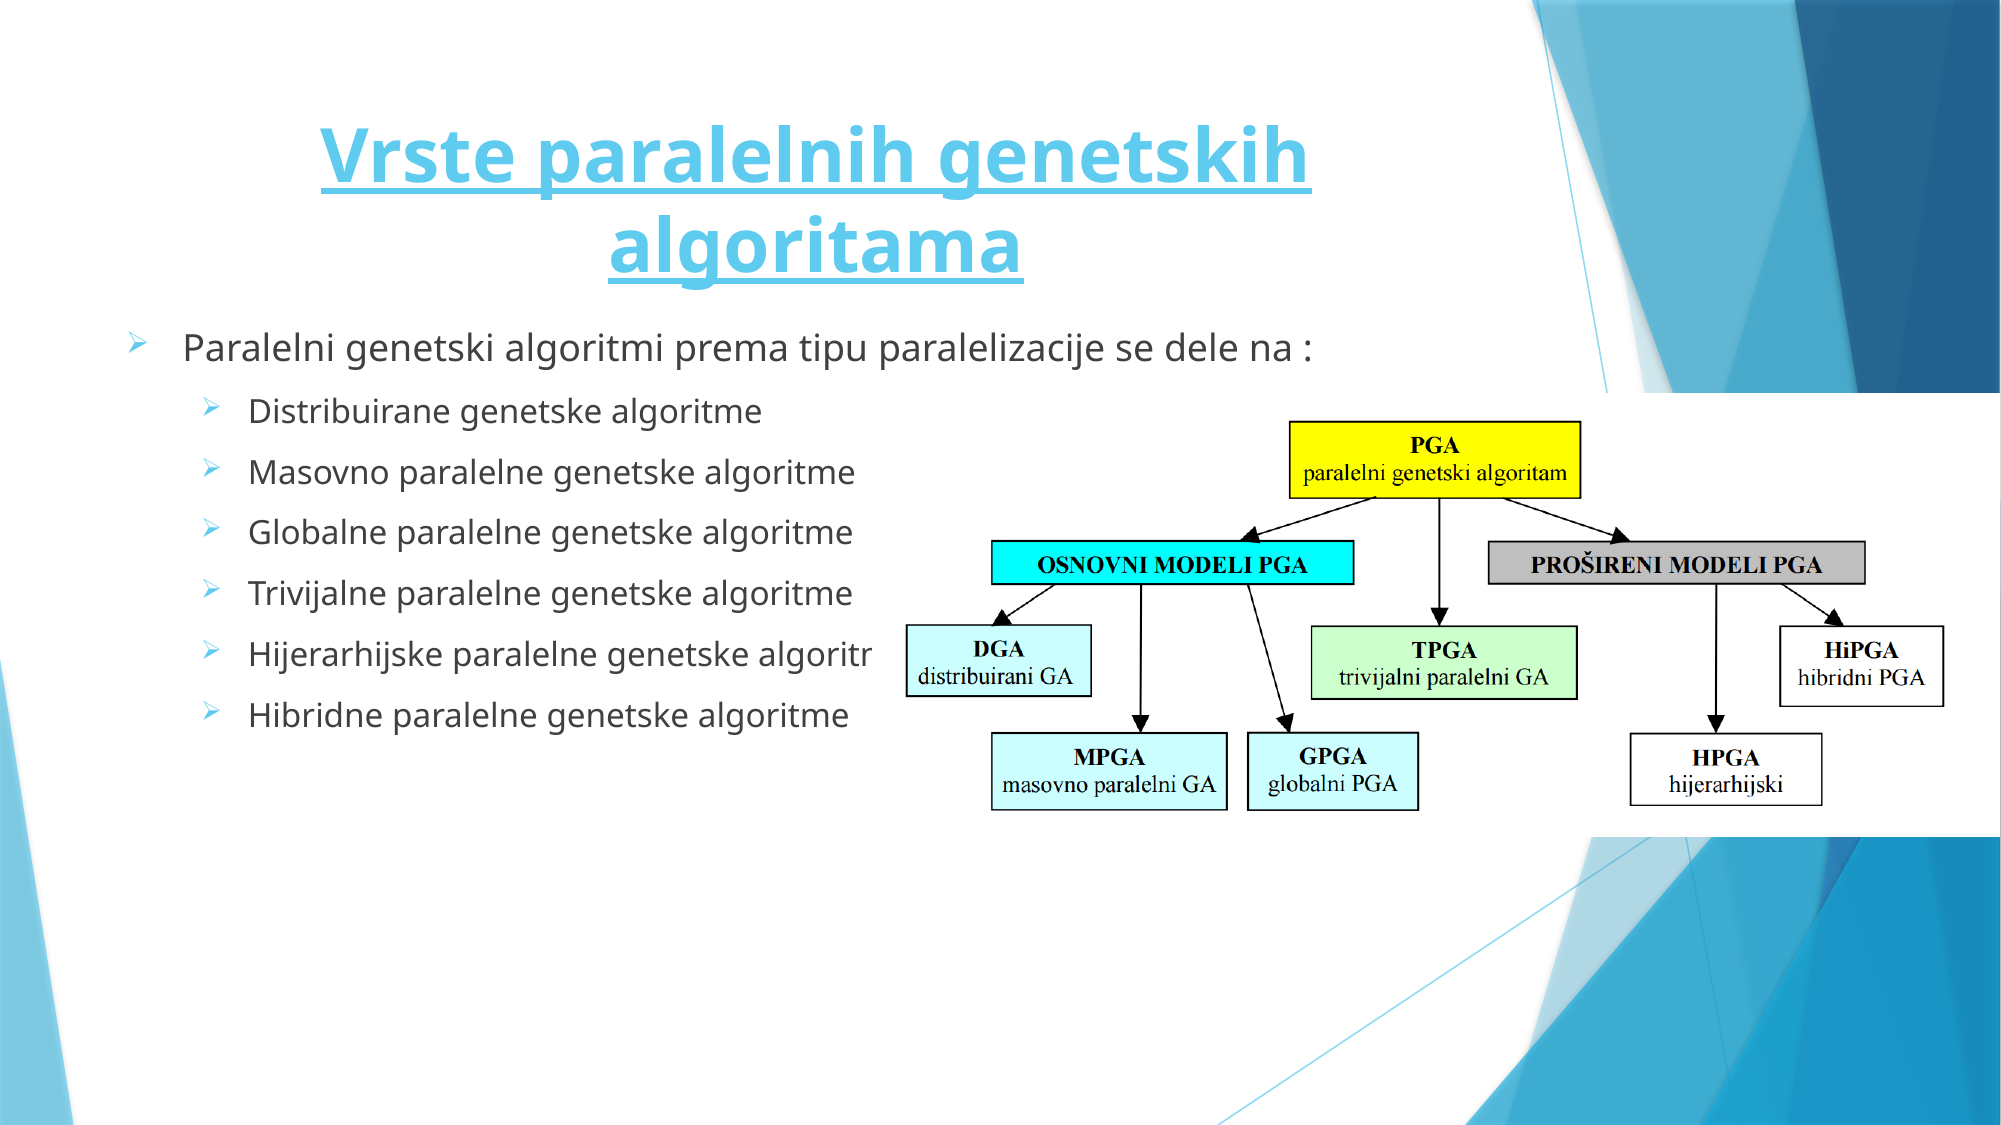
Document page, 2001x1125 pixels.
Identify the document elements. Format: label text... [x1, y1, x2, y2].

title Vrste paralelnih genetskih algoritama [111, 99, 1522, 316]
list Paralelni genetski algoritmi prema tipu paralelizacije se dele na : Distribuirane genetske algoritme Masovno paralelne genetske algoritme Globalne paralelne genetske algoritme Trivijalne paralelne genetske algoritme Hijerarhijske paralelne genetske algoritme Hibridne paralelne genetske algoritme [111, 316, 1522, 954]
picture [872, 393, 2000, 837]
